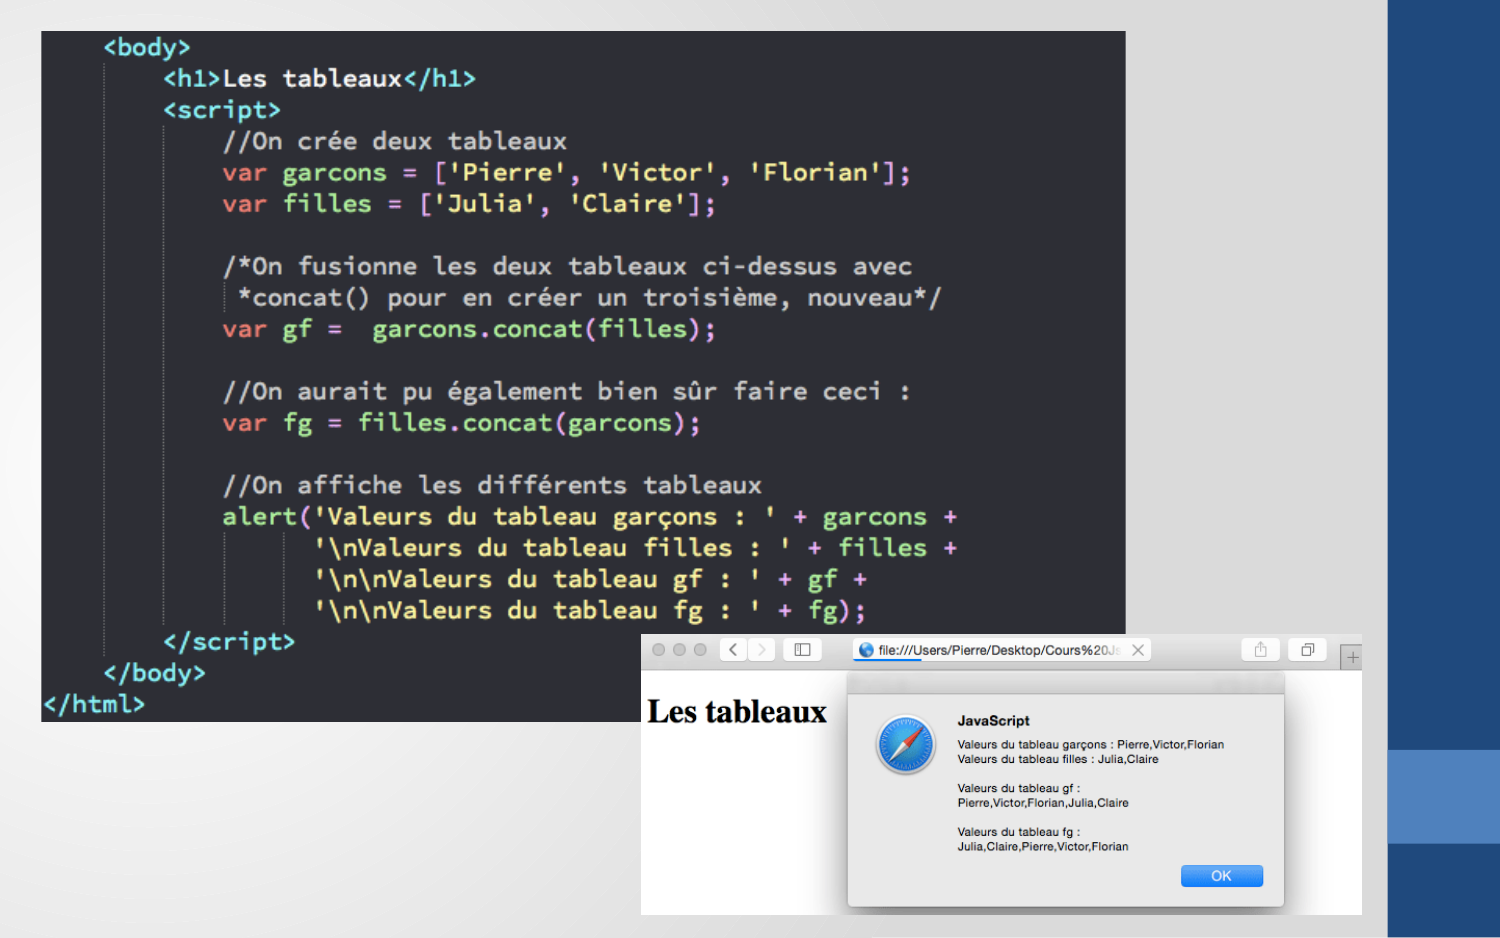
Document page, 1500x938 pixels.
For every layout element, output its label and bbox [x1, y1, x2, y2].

picture [40, 31, 1363, 915]
